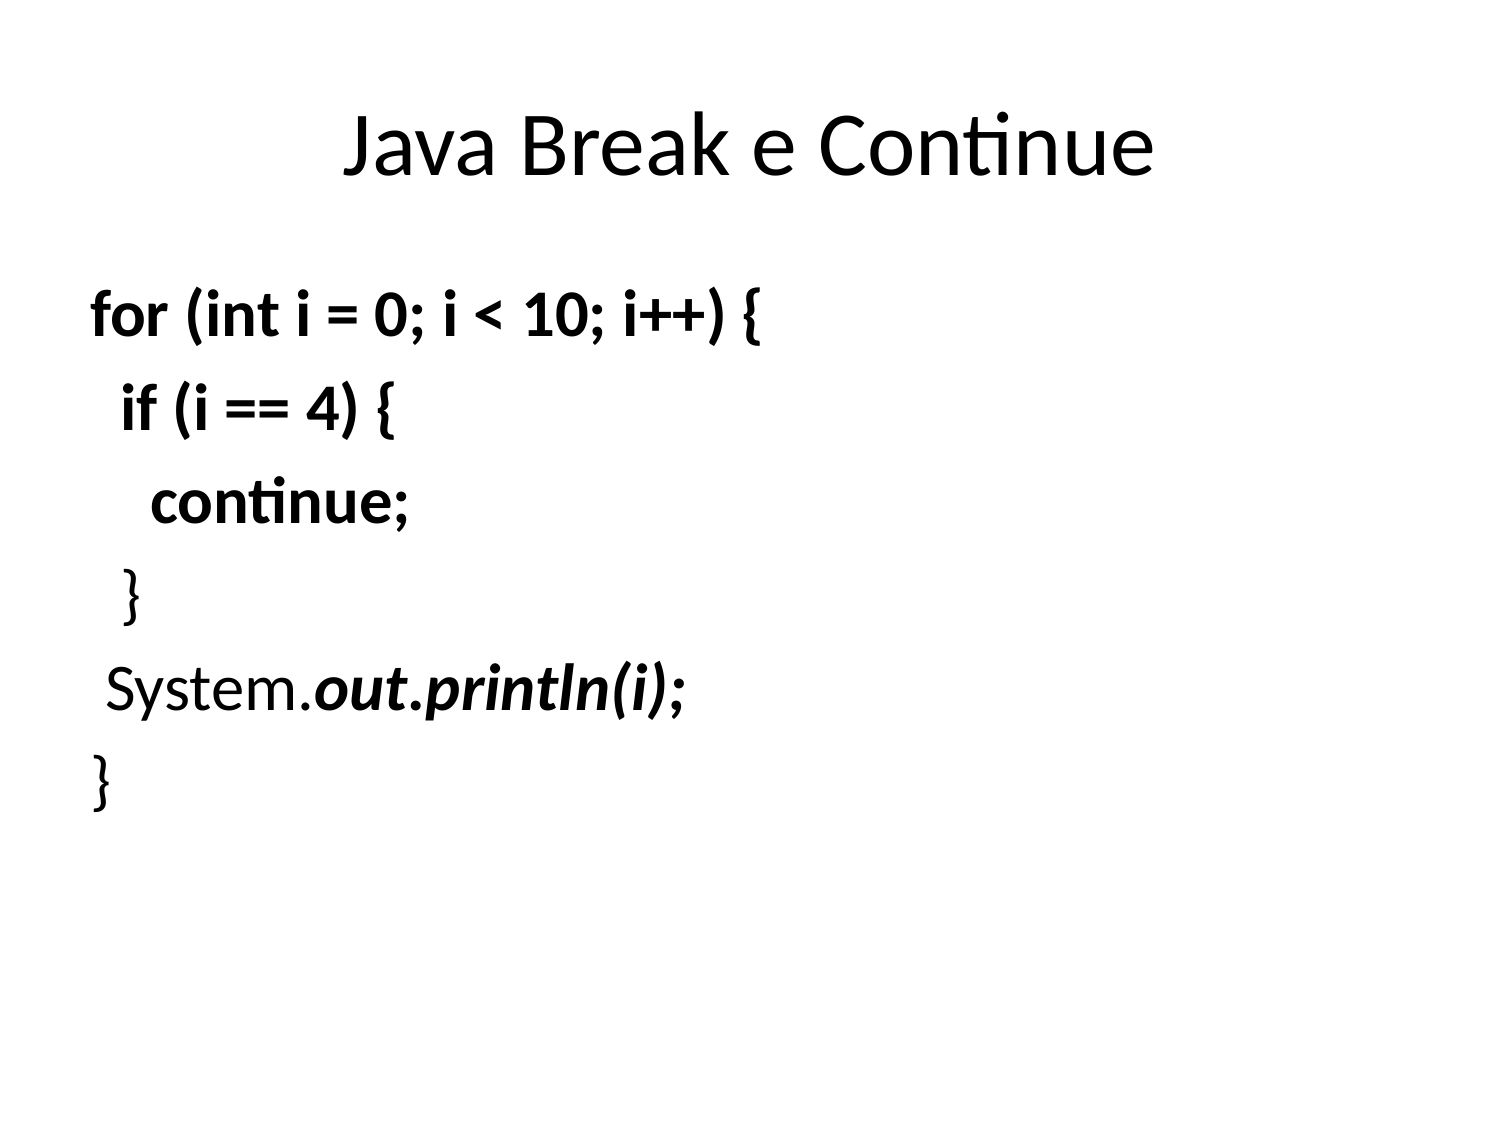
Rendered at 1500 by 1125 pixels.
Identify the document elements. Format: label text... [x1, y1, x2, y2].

title Java Break e Continue [75, 45, 1425, 233]
list for (int i = 0; i < 10; i++) { if (i == 4) { continue; } System.out.println(i); } [75, 262, 1425, 1005]
